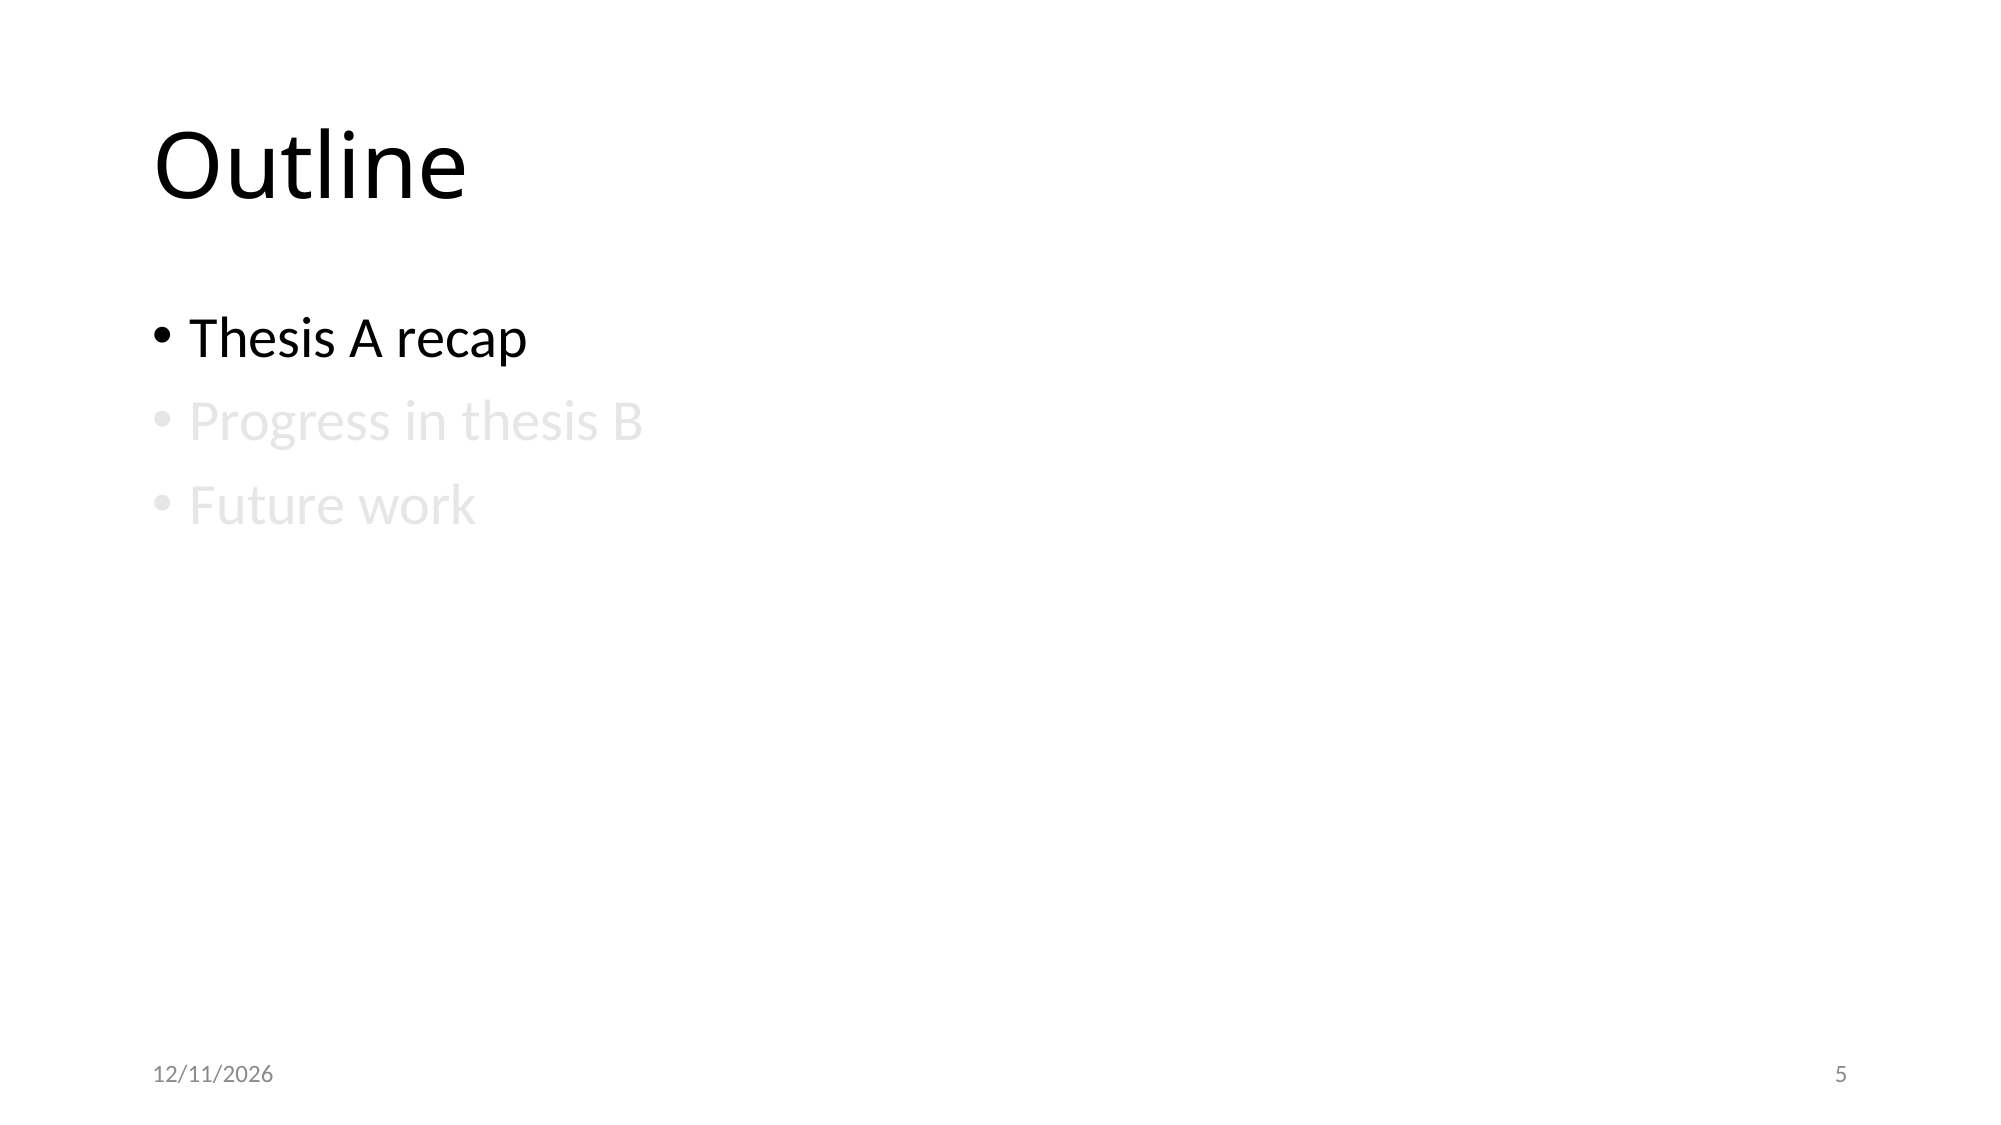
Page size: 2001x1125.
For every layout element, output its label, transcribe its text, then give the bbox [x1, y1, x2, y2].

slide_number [137, 1042, 588, 1103]
list Thesis A recap Progress in thesis B Future work [137, 299, 1863, 1014]
title Outline [137, 59, 1863, 278]
slide_number 5 [1412, 1042, 1863, 1103]
